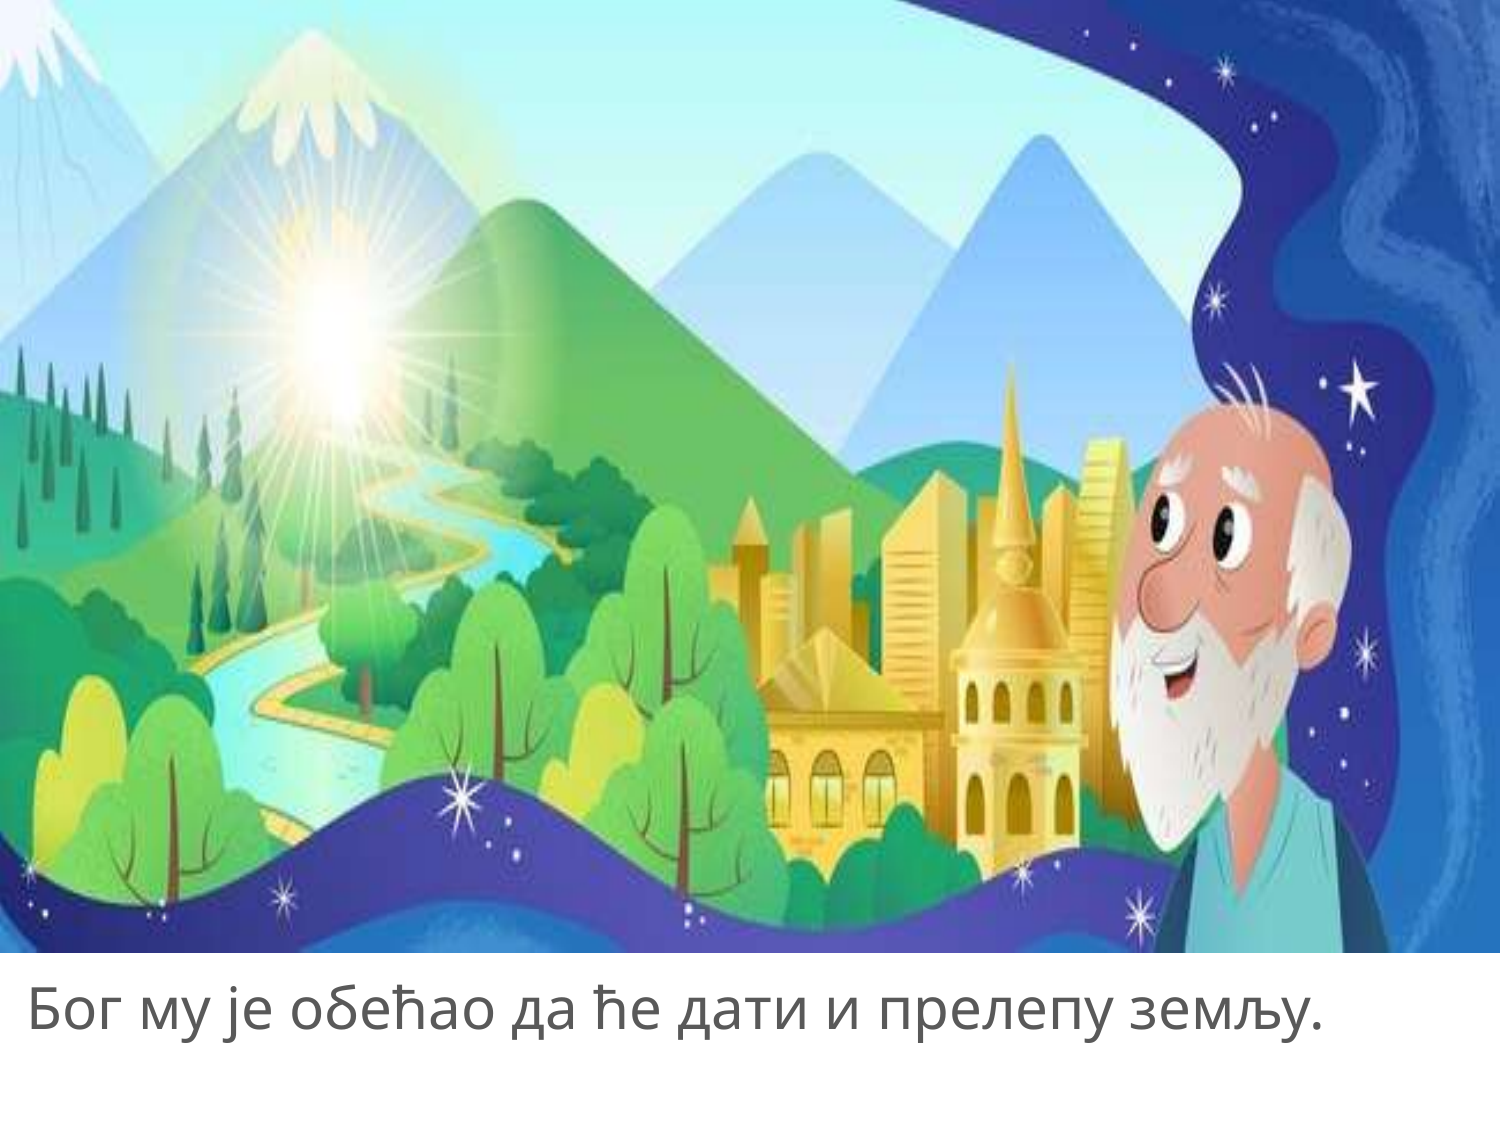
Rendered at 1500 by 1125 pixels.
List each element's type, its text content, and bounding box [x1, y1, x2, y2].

text_box Бог му је обећао да ће дати и прелепу земљу. [11, 964, 1498, 1049]
picture [0, 0, 1500, 953]
